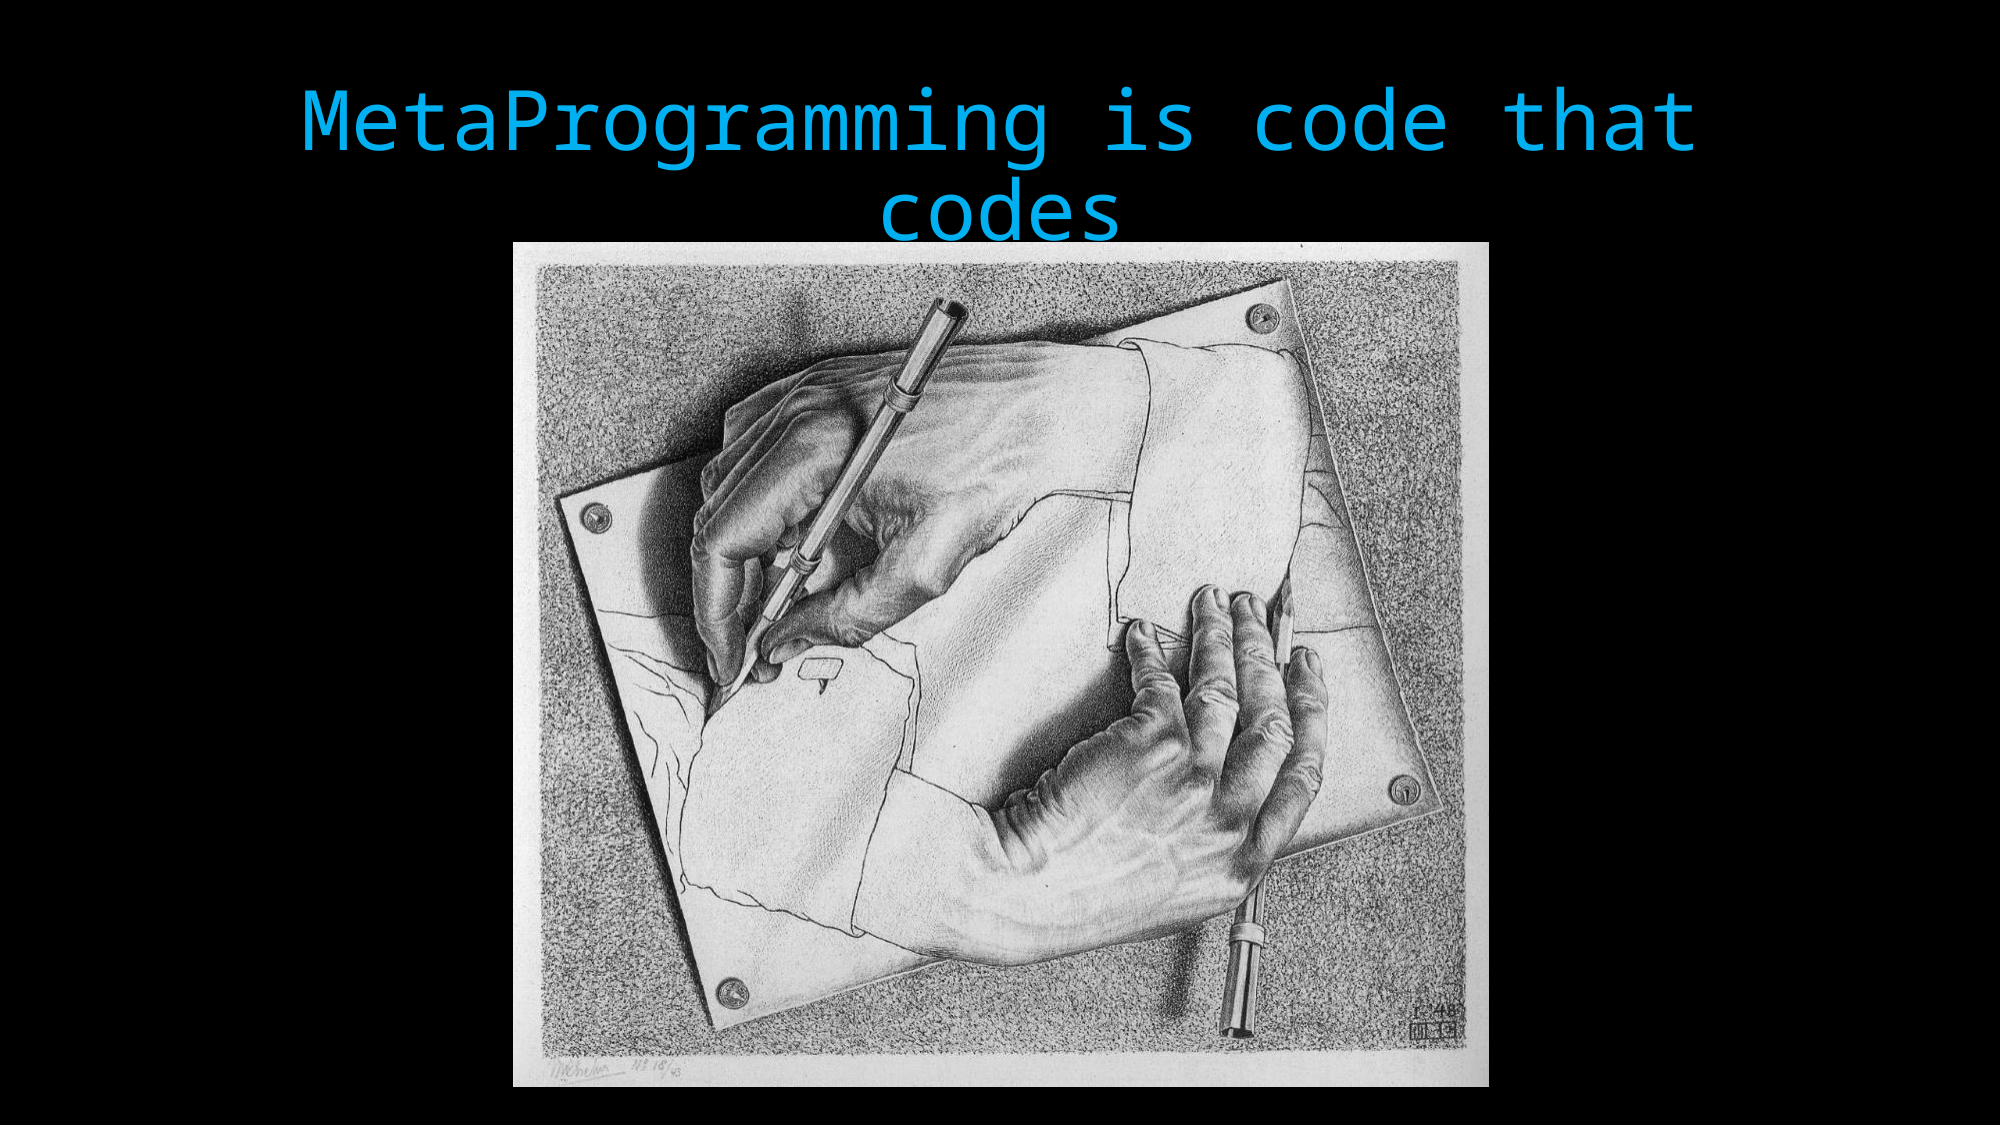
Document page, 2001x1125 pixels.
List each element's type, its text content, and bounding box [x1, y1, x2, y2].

picture [513, 242, 1489, 1087]
title MetaProgramming is code that codes [138, 60, 1864, 278]
